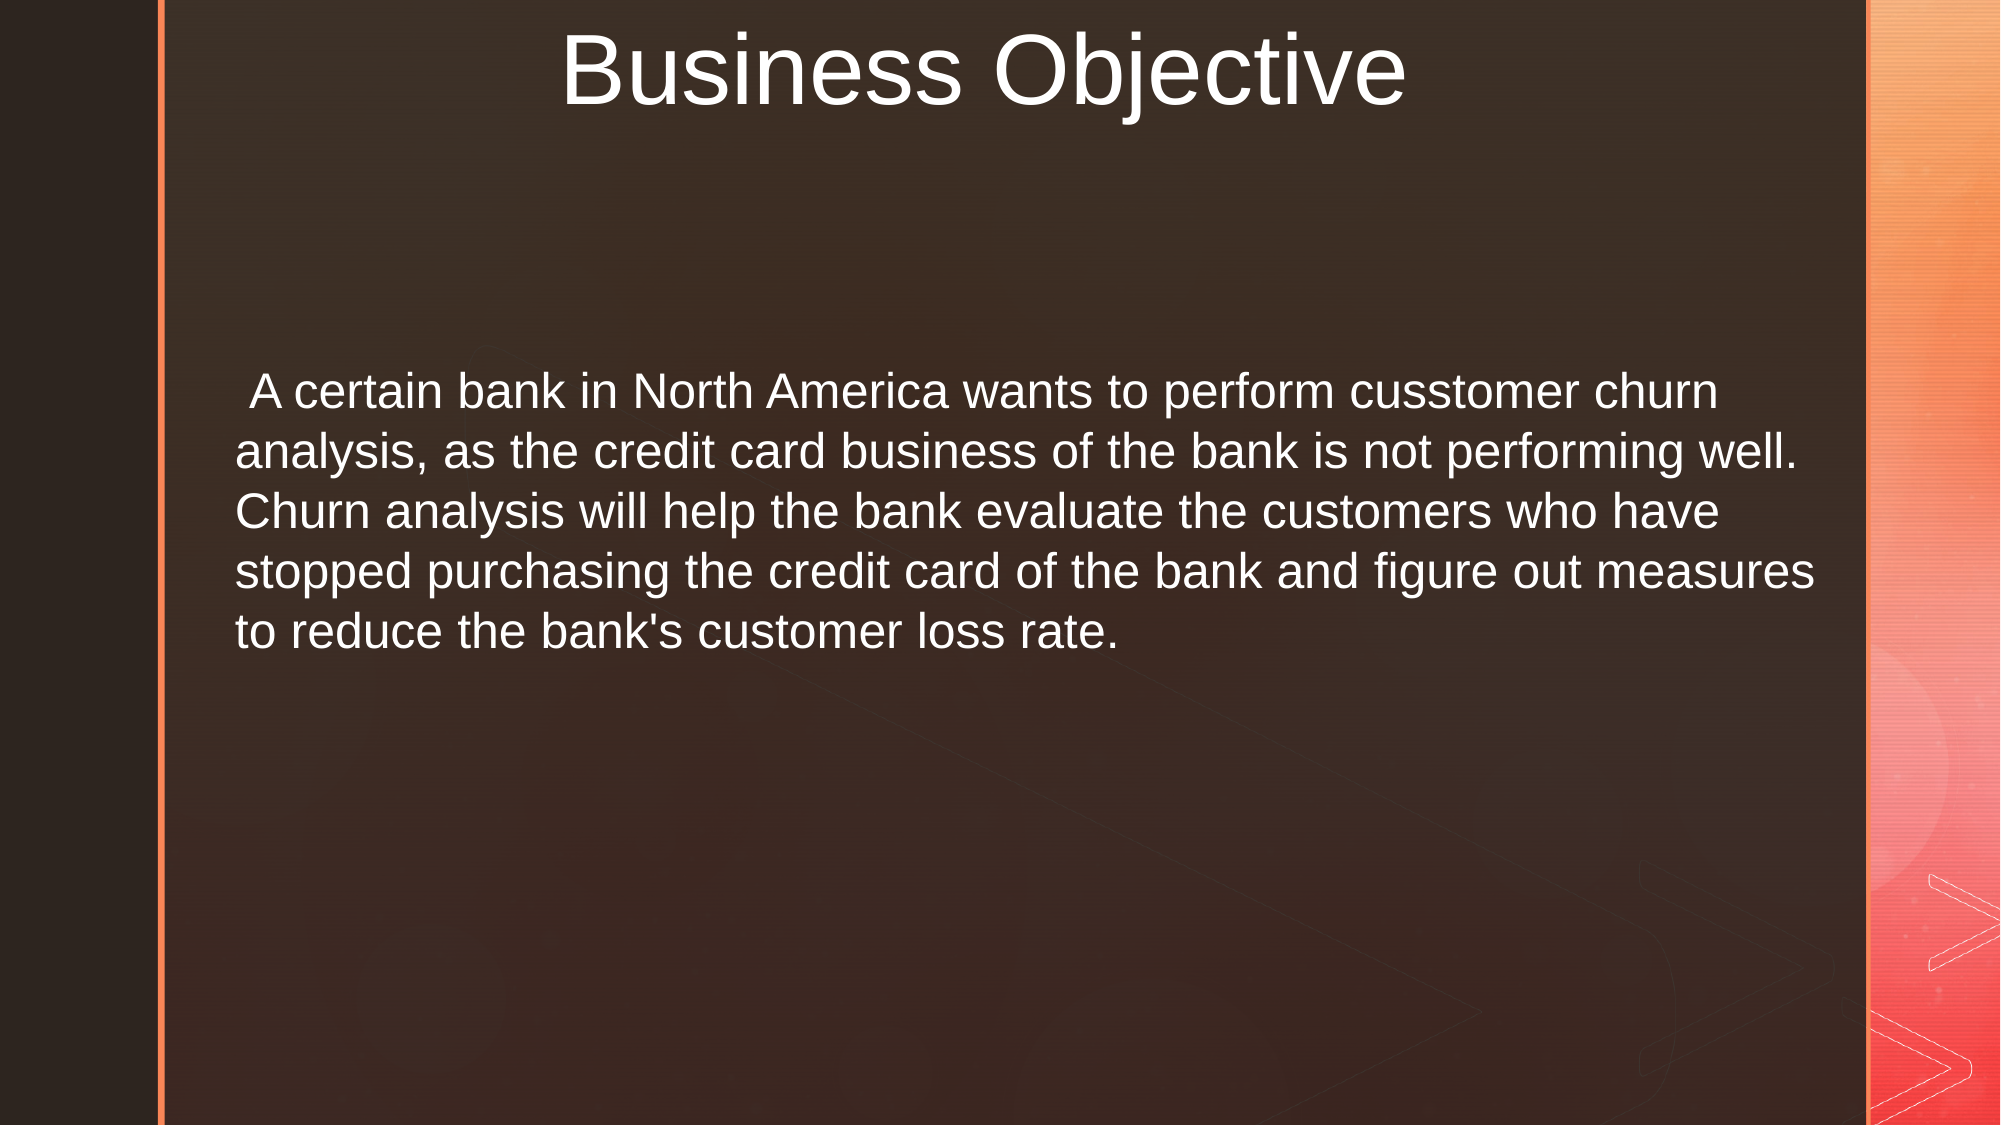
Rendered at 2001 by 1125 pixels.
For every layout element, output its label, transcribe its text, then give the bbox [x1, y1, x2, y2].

picture [1871, 0, 2001, 1125]
title Business Objective [331, 16, 1638, 194]
text_box A certain bank in North America wants to perform cusstomer churn analysis, as the credit card business of the bank is not performing well. Churn analysis will help the bank evaluate the customers who have stopped purchasing the credit card of the bank and figure out measures to reduce the bank's customer loss rate. [220, 351, 1861, 667]
